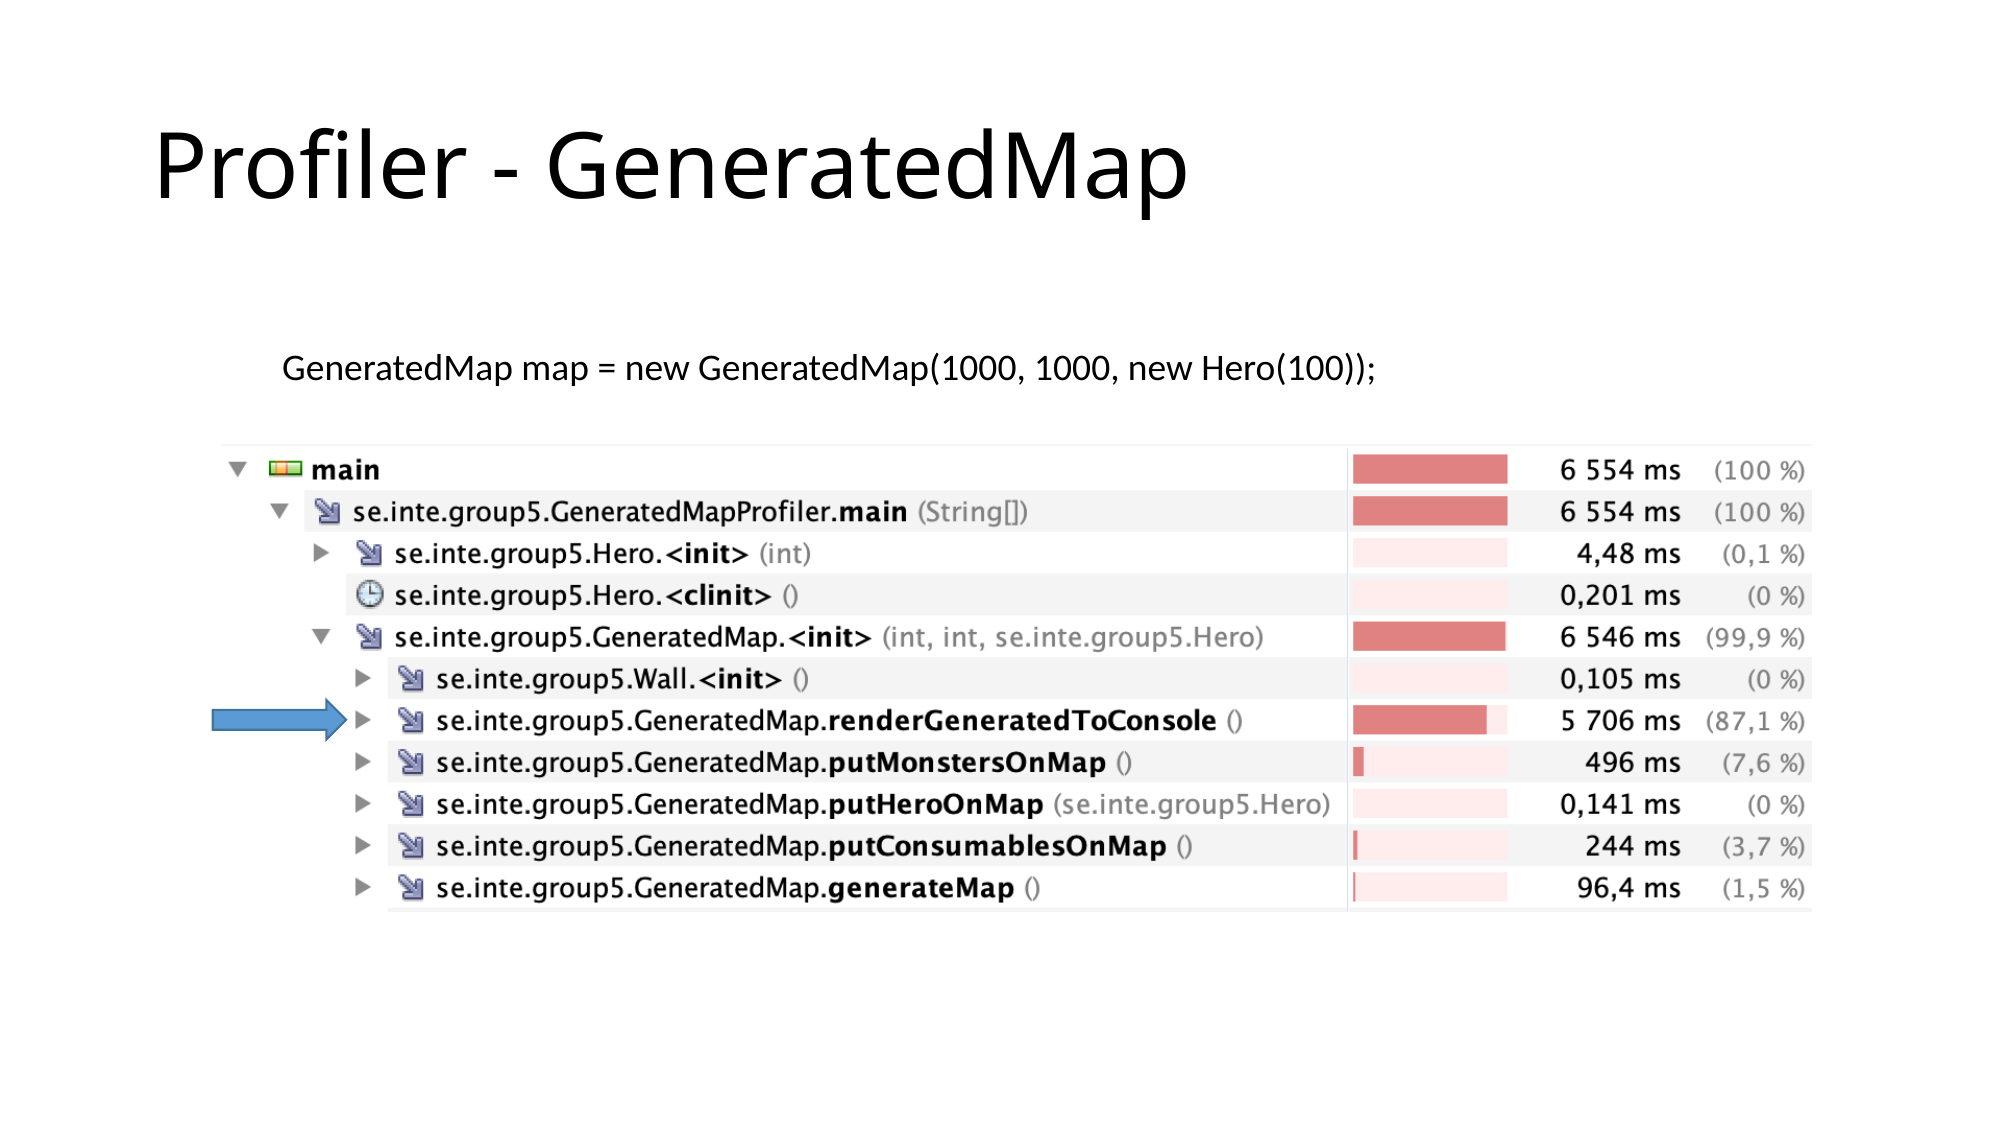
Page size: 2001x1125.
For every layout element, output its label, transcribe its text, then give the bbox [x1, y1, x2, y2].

picture [221, 444, 1812, 912]
text_box [211, 708, 221, 731]
text_box GeneratedMap map = new GeneratedMap(1000, 1000, new Hero(100)); [267, 335, 1393, 396]
title Profiler - GeneratedMap [137, 59, 1863, 278]
